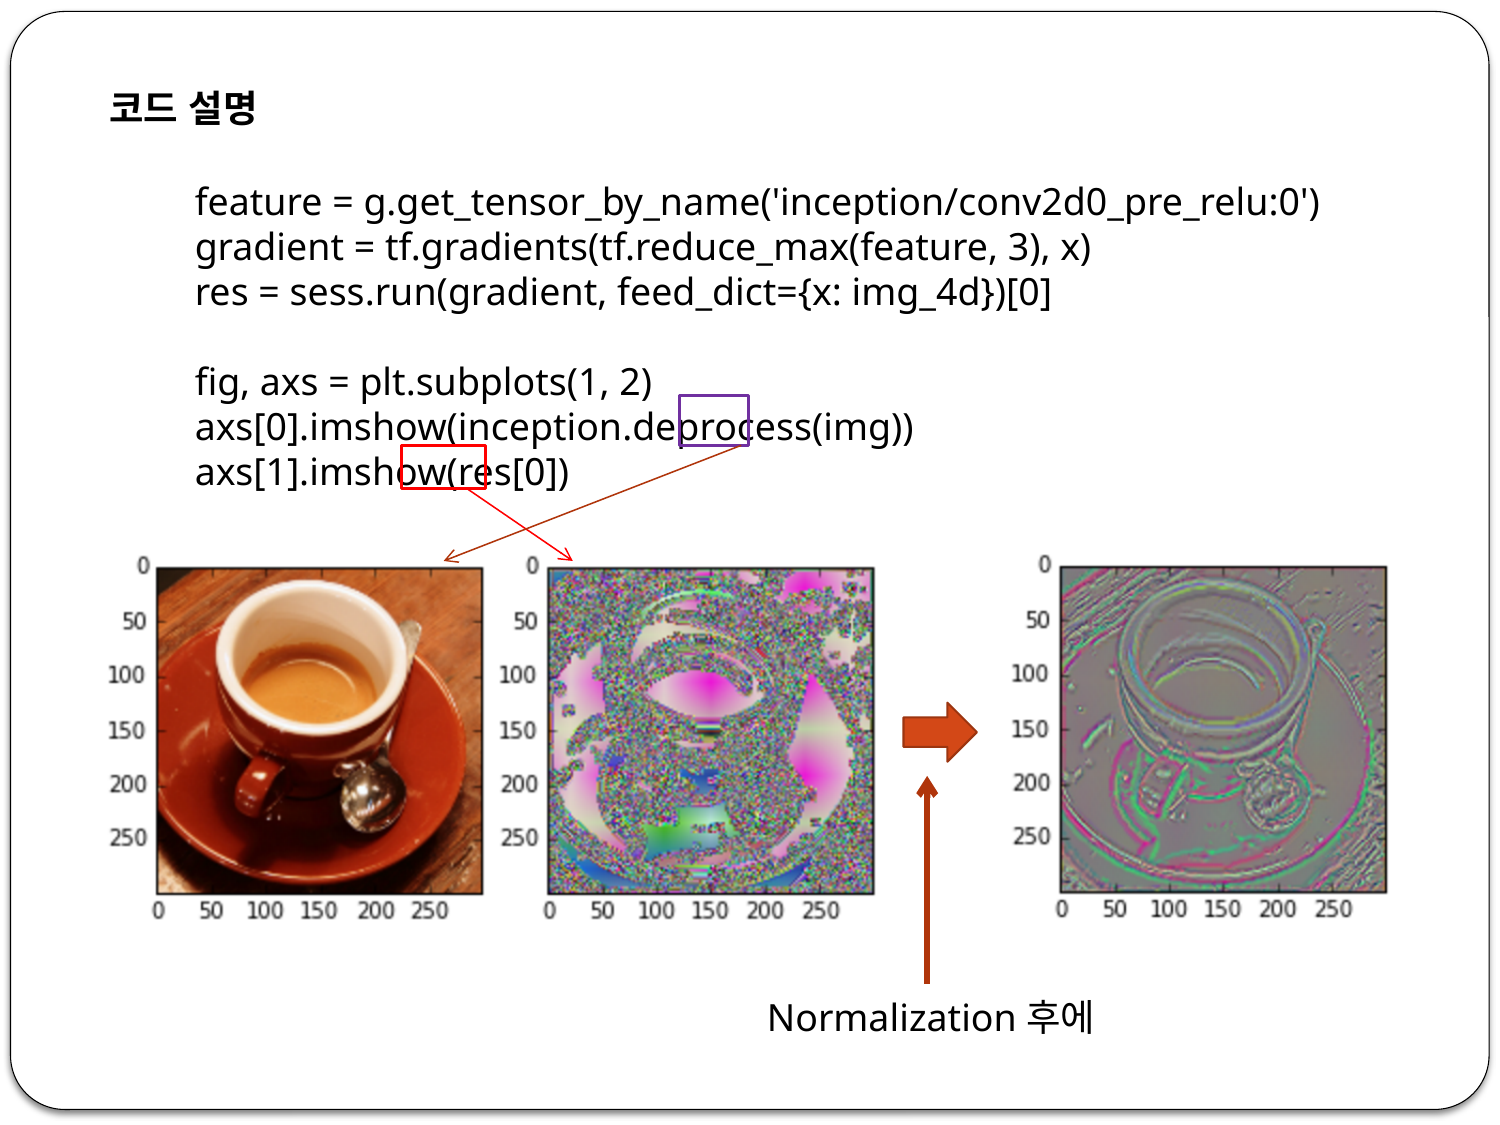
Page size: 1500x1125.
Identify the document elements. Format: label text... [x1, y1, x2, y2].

text_box Normalization후에 [752, 986, 1110, 1046]
text_box feature = g.get_tensor_by_name('inception/conv2d0_pre_relu:0') gradient = tf.gradients(tf.reduce_max(feature, 3), x) res = sess.run(gradient, feed_dict={x: img_4d})[0] fig, axs = plt.subplots(1, 2) axs[0].imshow(inception.deprocess(img)) axs[1].imshow(res[0]) [180, 170, 1388, 500]
text_box [903, 701, 978, 763]
text_box [401, 444, 441, 489]
picture [76, 533, 898, 939]
text_box 코드 설명 [94, 78, 273, 138]
text_box [678, 395, 749, 446]
picture [1003, 535, 1400, 931]
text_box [443, 445, 742, 562]
